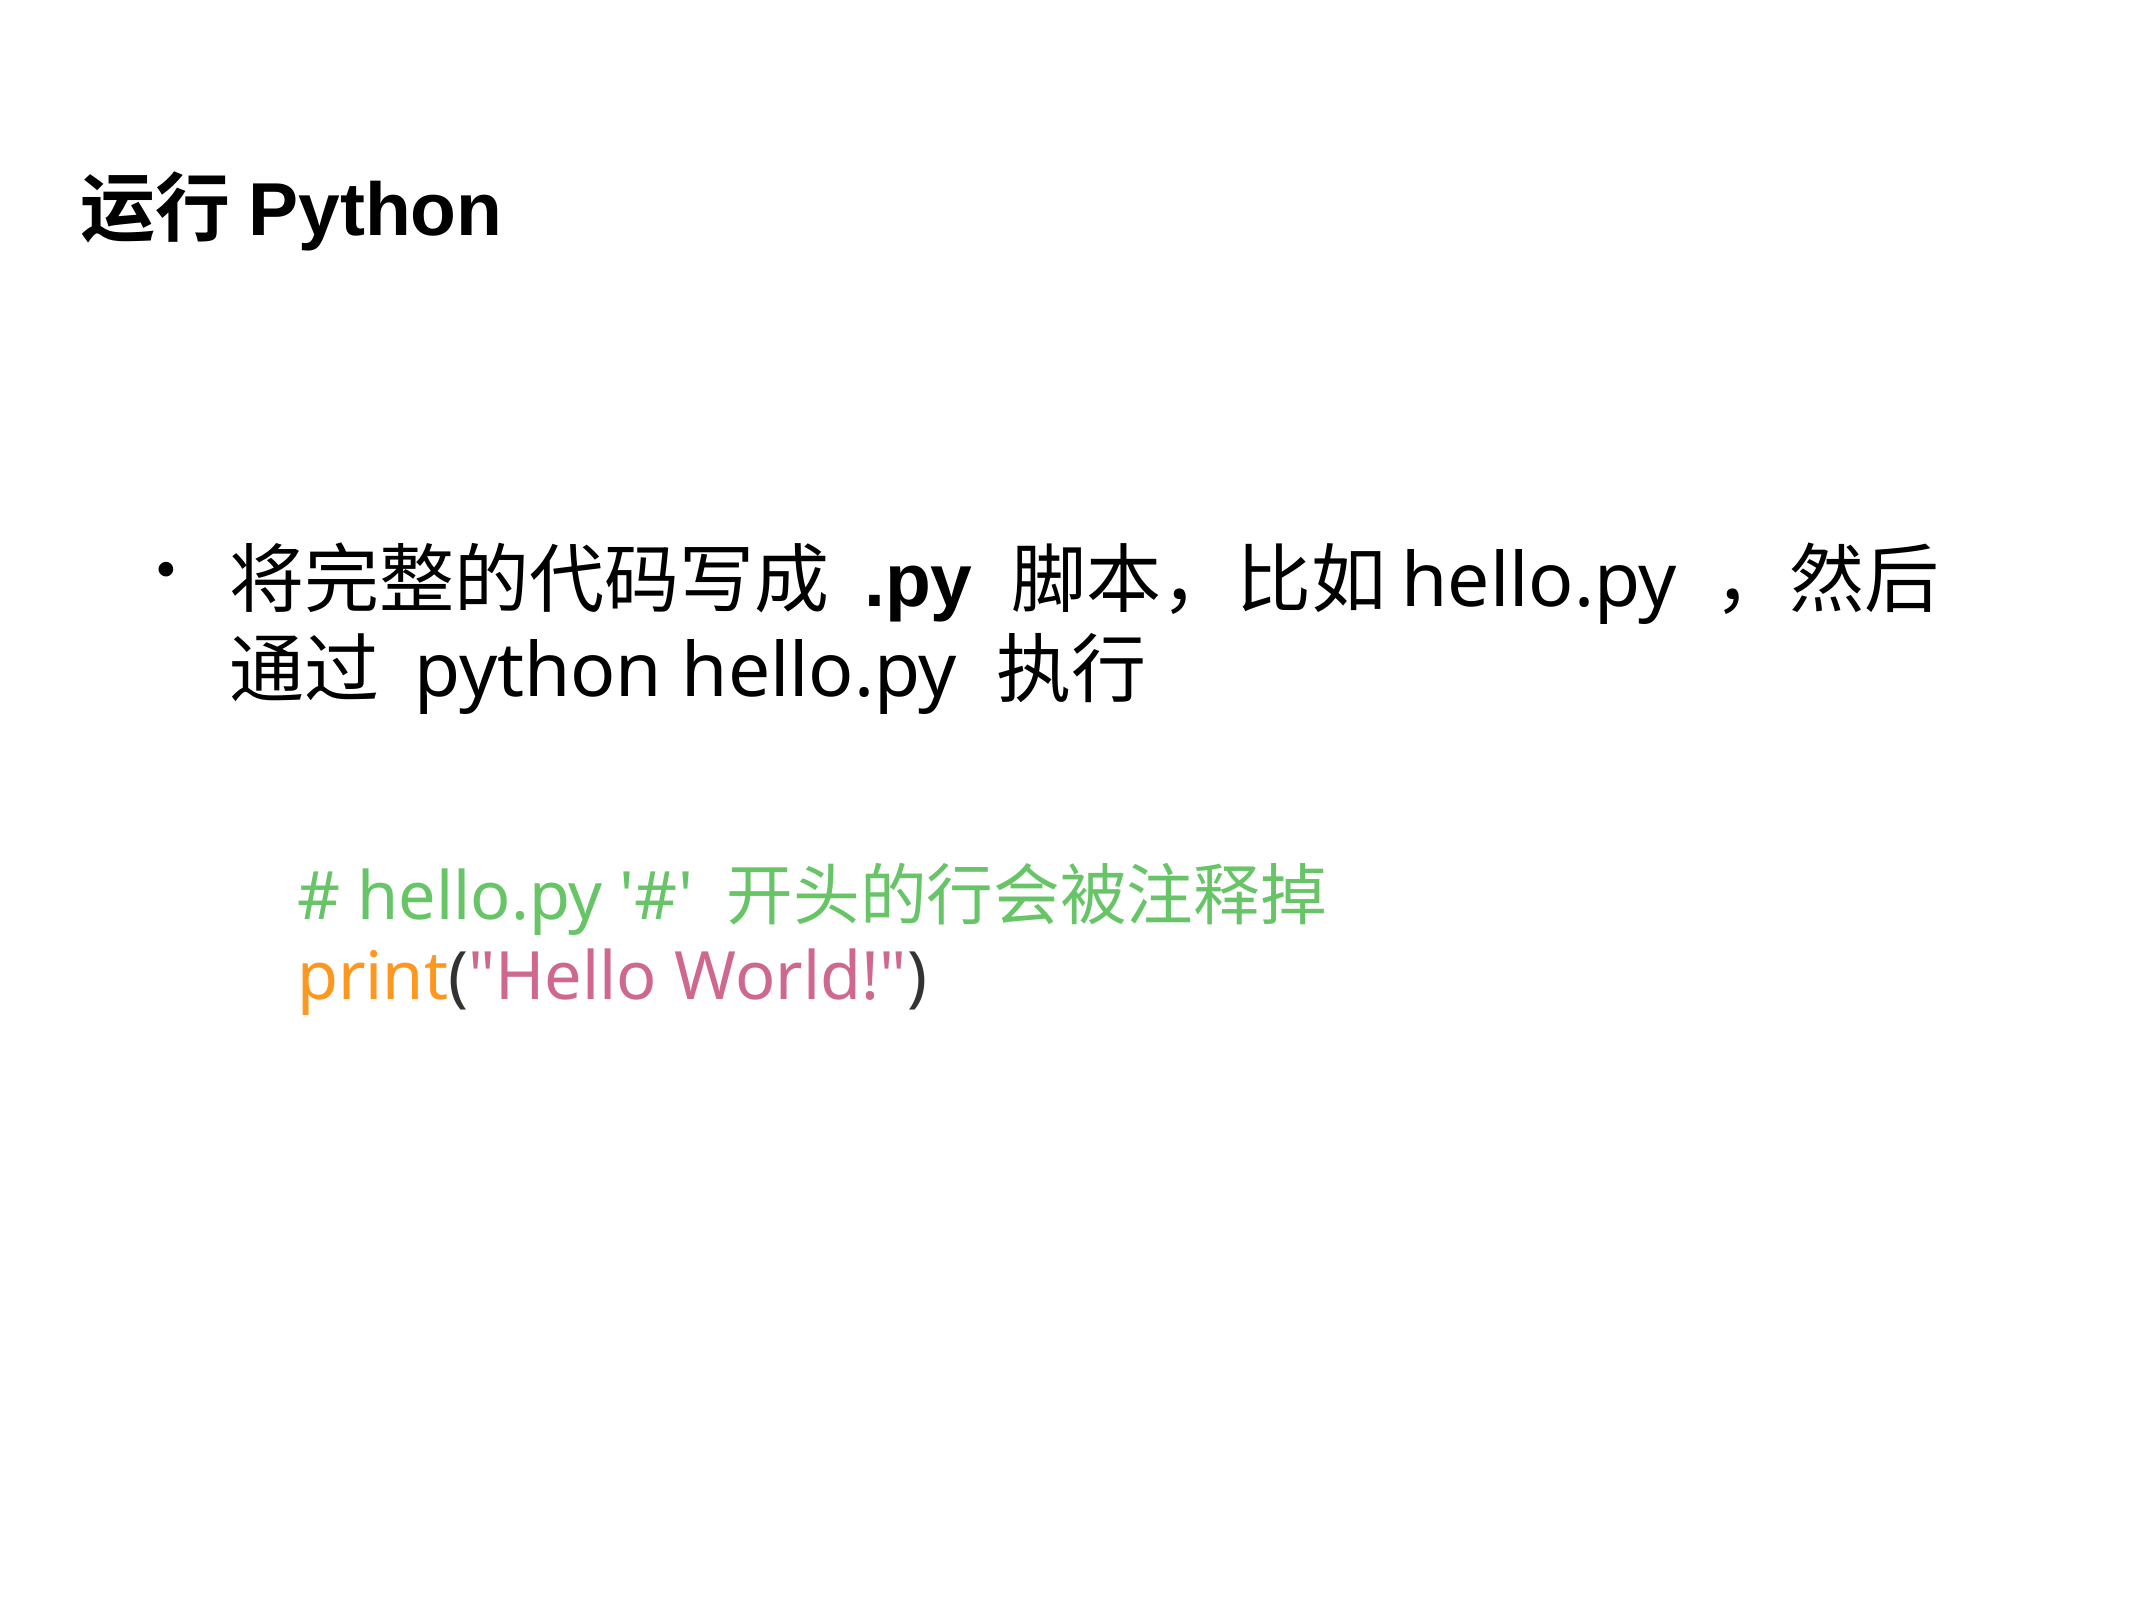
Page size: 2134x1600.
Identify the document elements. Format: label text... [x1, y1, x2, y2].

text_box 运行Python [72, 152, 511, 259]
text_box # hello.py '#' 开头的行会被注释掉 print("Hello World!") [288, 844, 1337, 1021]
text_box 将完整的代码写成 .py 脚本，比如 hello.py ，然后通过 python hello.py 执行 [148, 522, 1986, 720]
